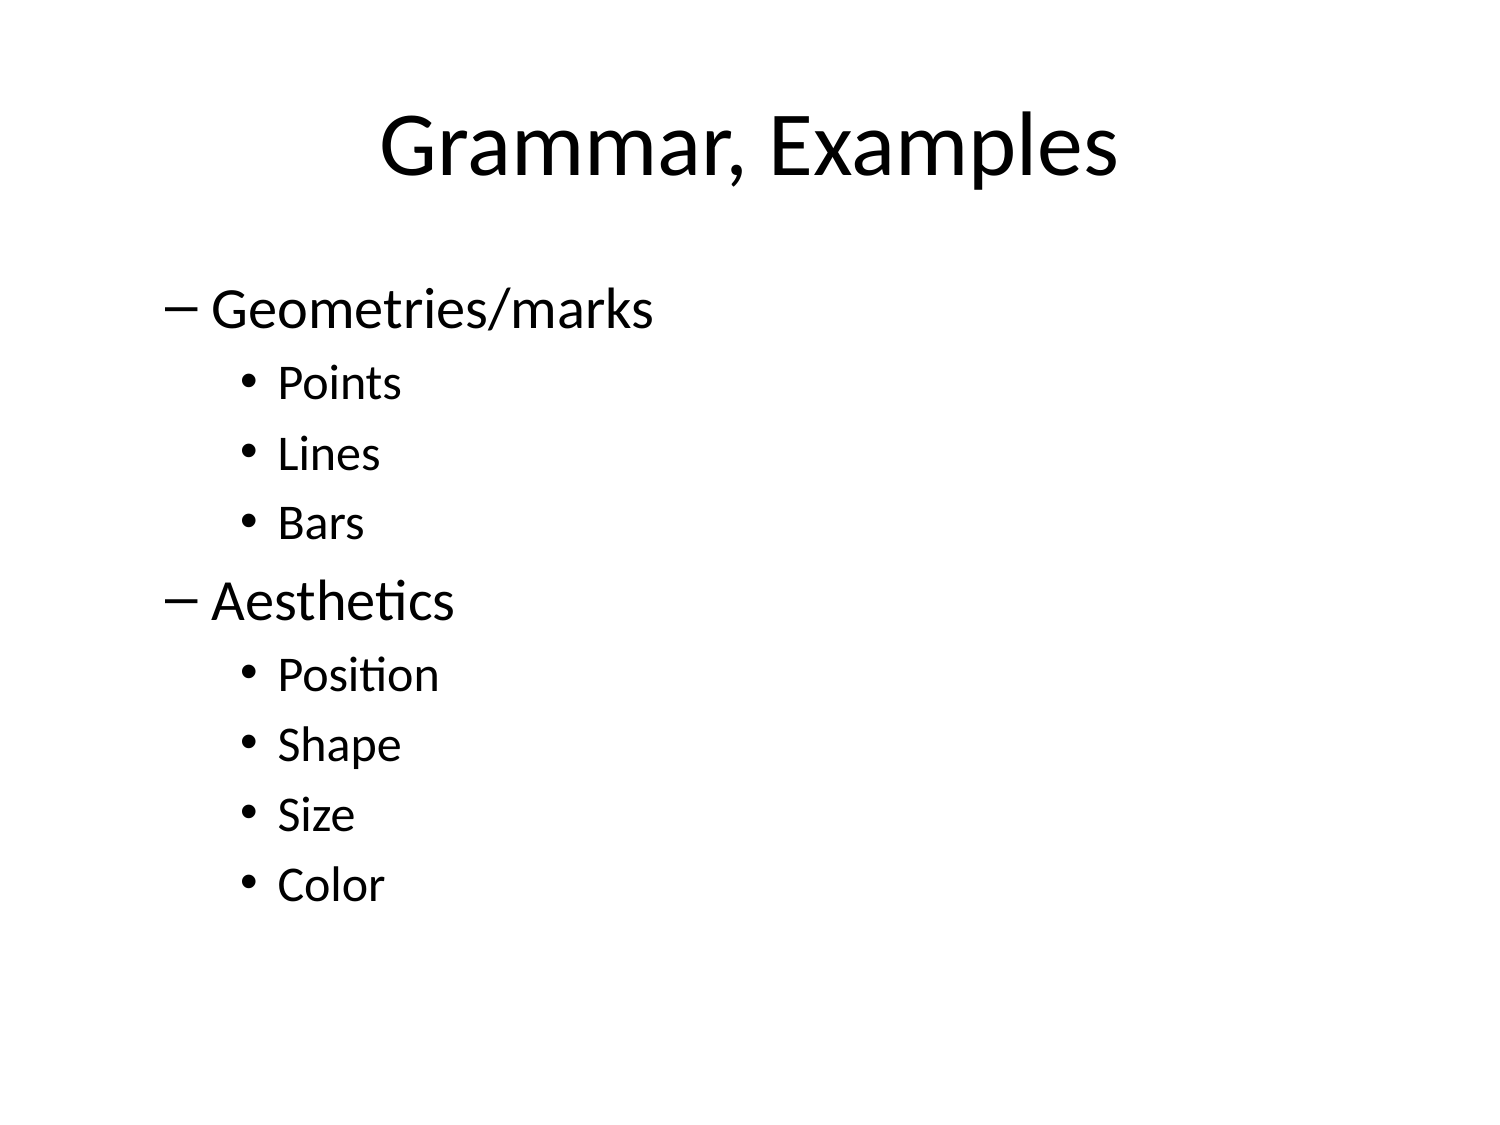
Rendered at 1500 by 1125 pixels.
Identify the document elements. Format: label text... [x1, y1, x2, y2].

list Geometries/marks Points Lines Bars Aesthetics Position Shape Size Color [75, 262, 1425, 1005]
title Grammar, Examples [75, 45, 1425, 233]
